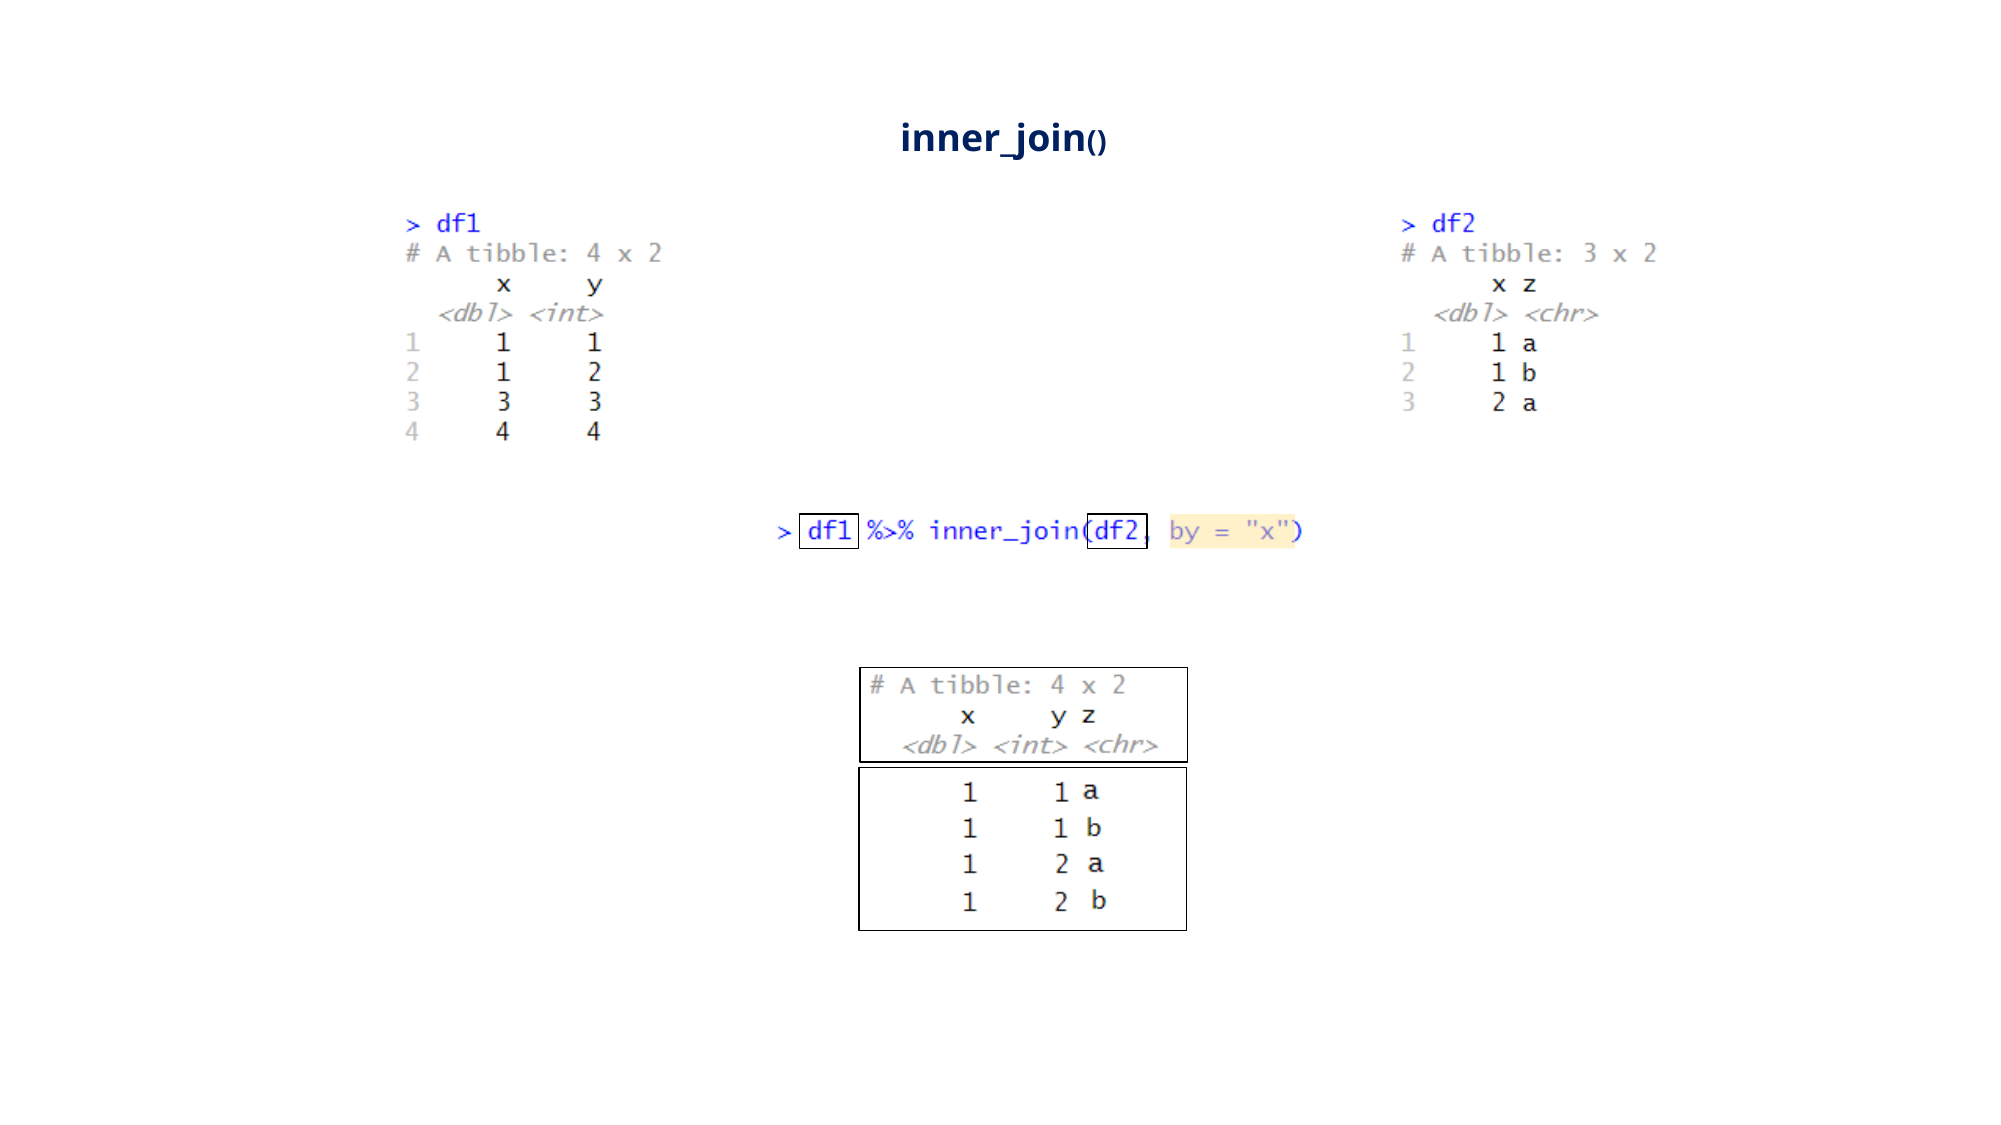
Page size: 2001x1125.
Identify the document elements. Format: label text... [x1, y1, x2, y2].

picture [1083, 811, 1106, 841]
picture [1148, 513, 1314, 549]
text_box [1138, 667, 1188, 696]
picture [771, 513, 799, 549]
picture [954, 771, 1114, 846]
text_box inner_join() [885, 106, 1122, 167]
picture [859, 667, 1188, 762]
picture [1394, 204, 1669, 419]
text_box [799, 513, 1148, 549]
text_box [858, 767, 1187, 931]
picture [1088, 883, 1111, 914]
picture [960, 886, 1070, 916]
picture [960, 848, 1071, 879]
picture [1078, 844, 1119, 881]
picture [398, 204, 671, 447]
